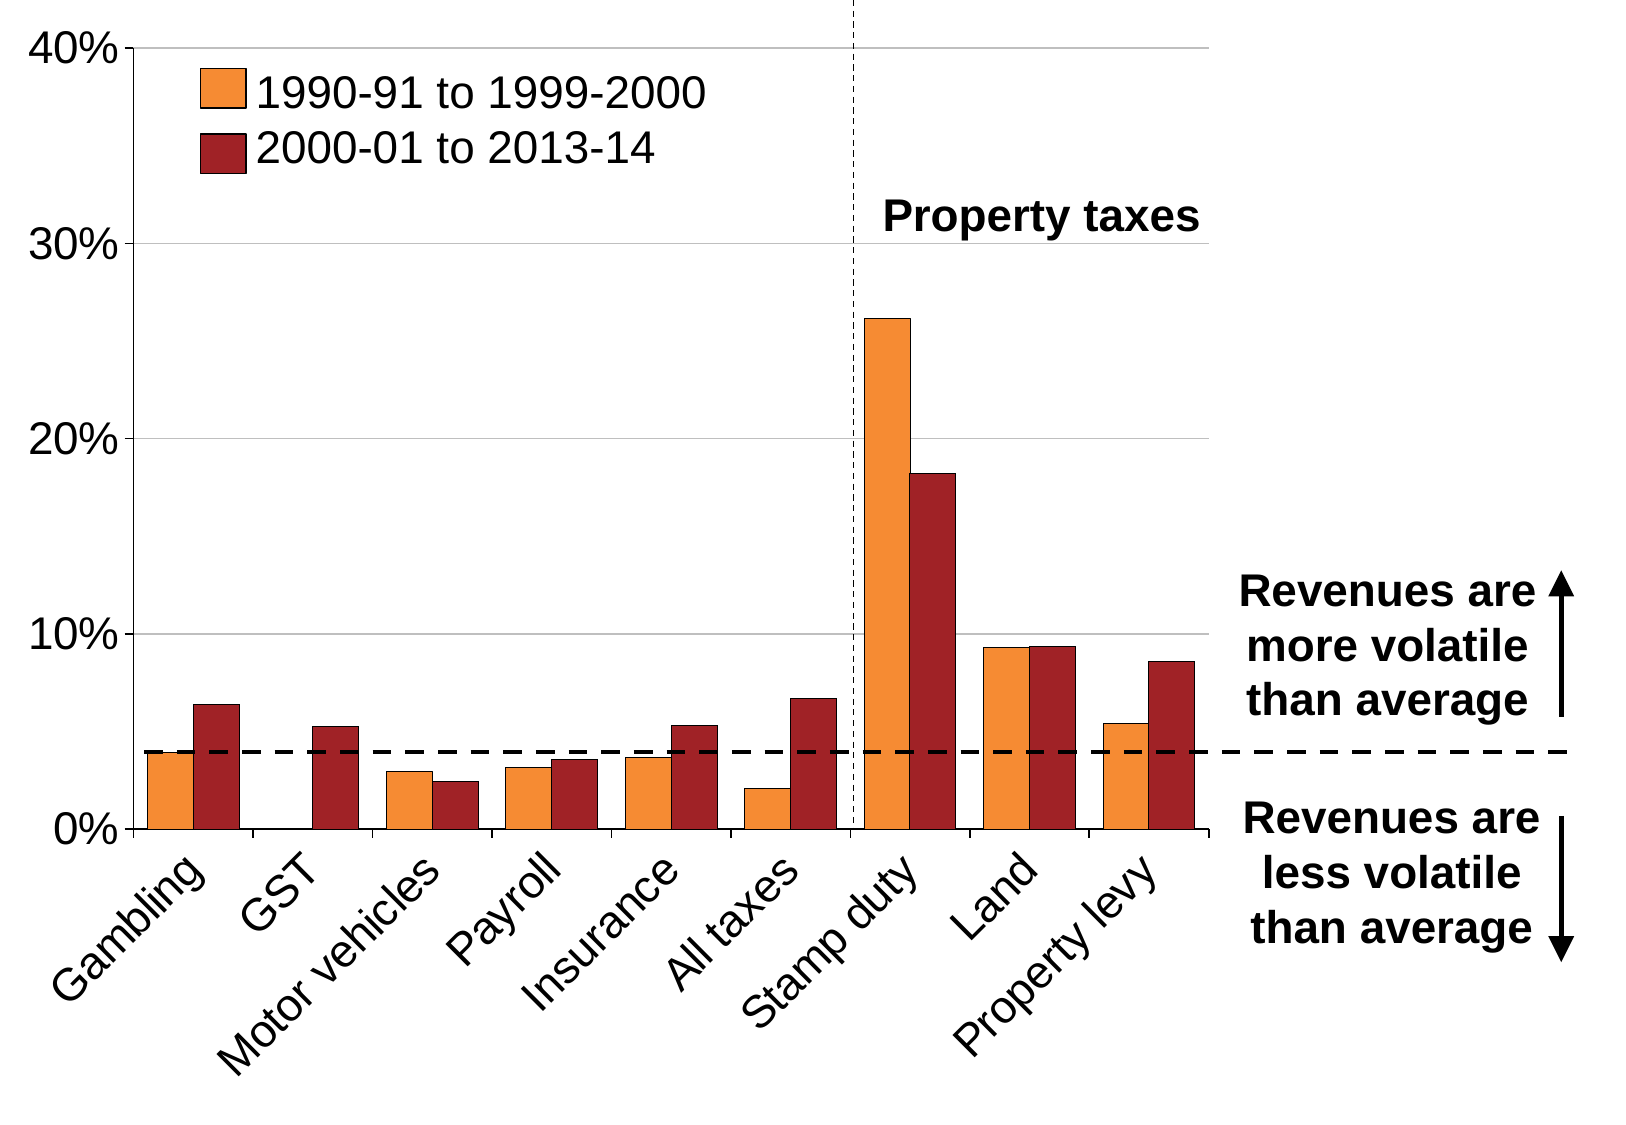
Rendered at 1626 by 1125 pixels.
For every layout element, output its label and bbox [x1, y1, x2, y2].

chart [3, 0, 1625, 1112]
